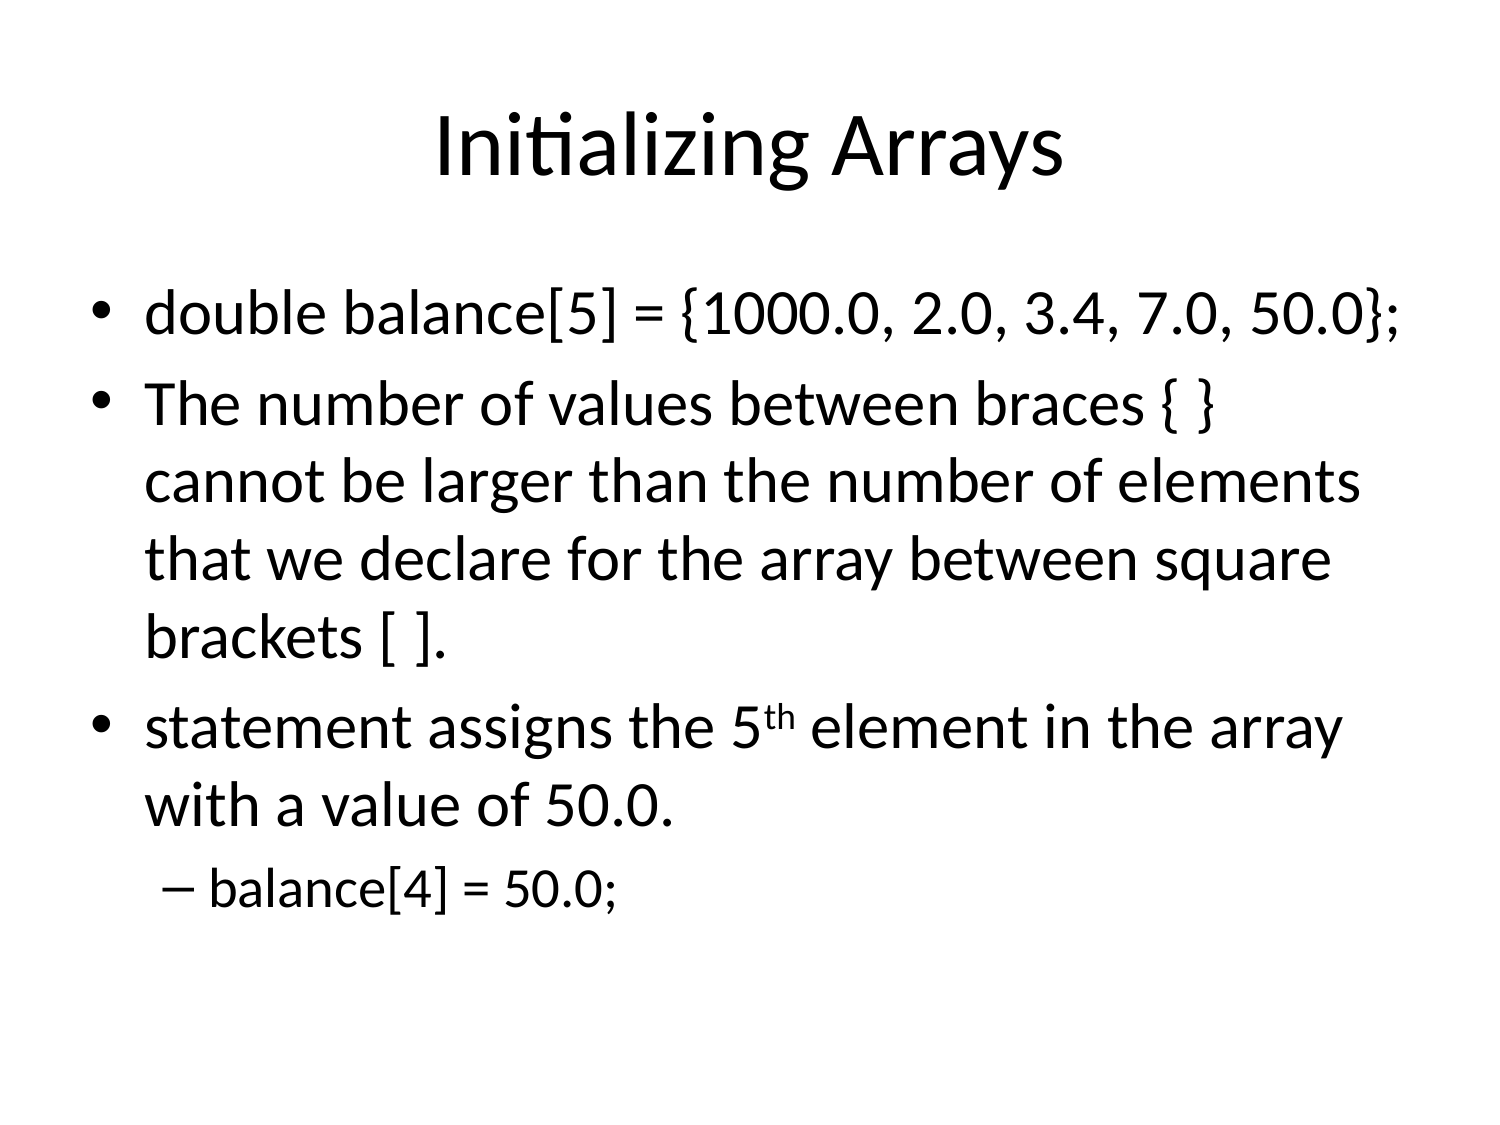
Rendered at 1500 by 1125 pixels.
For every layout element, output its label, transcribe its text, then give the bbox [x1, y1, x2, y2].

list double balance[5] = {1000.0, 2.0, 3.4, 7.0, 50.0}; The number of values between braces { } cannot be larger than the number of elements that we declare for the array between square brackets [ ]. statement assigns the 5th element in the array with a value of 50.0. balance[4] = 50.0; [75, 262, 1425, 1005]
title Initializing Arrays [75, 45, 1425, 233]
